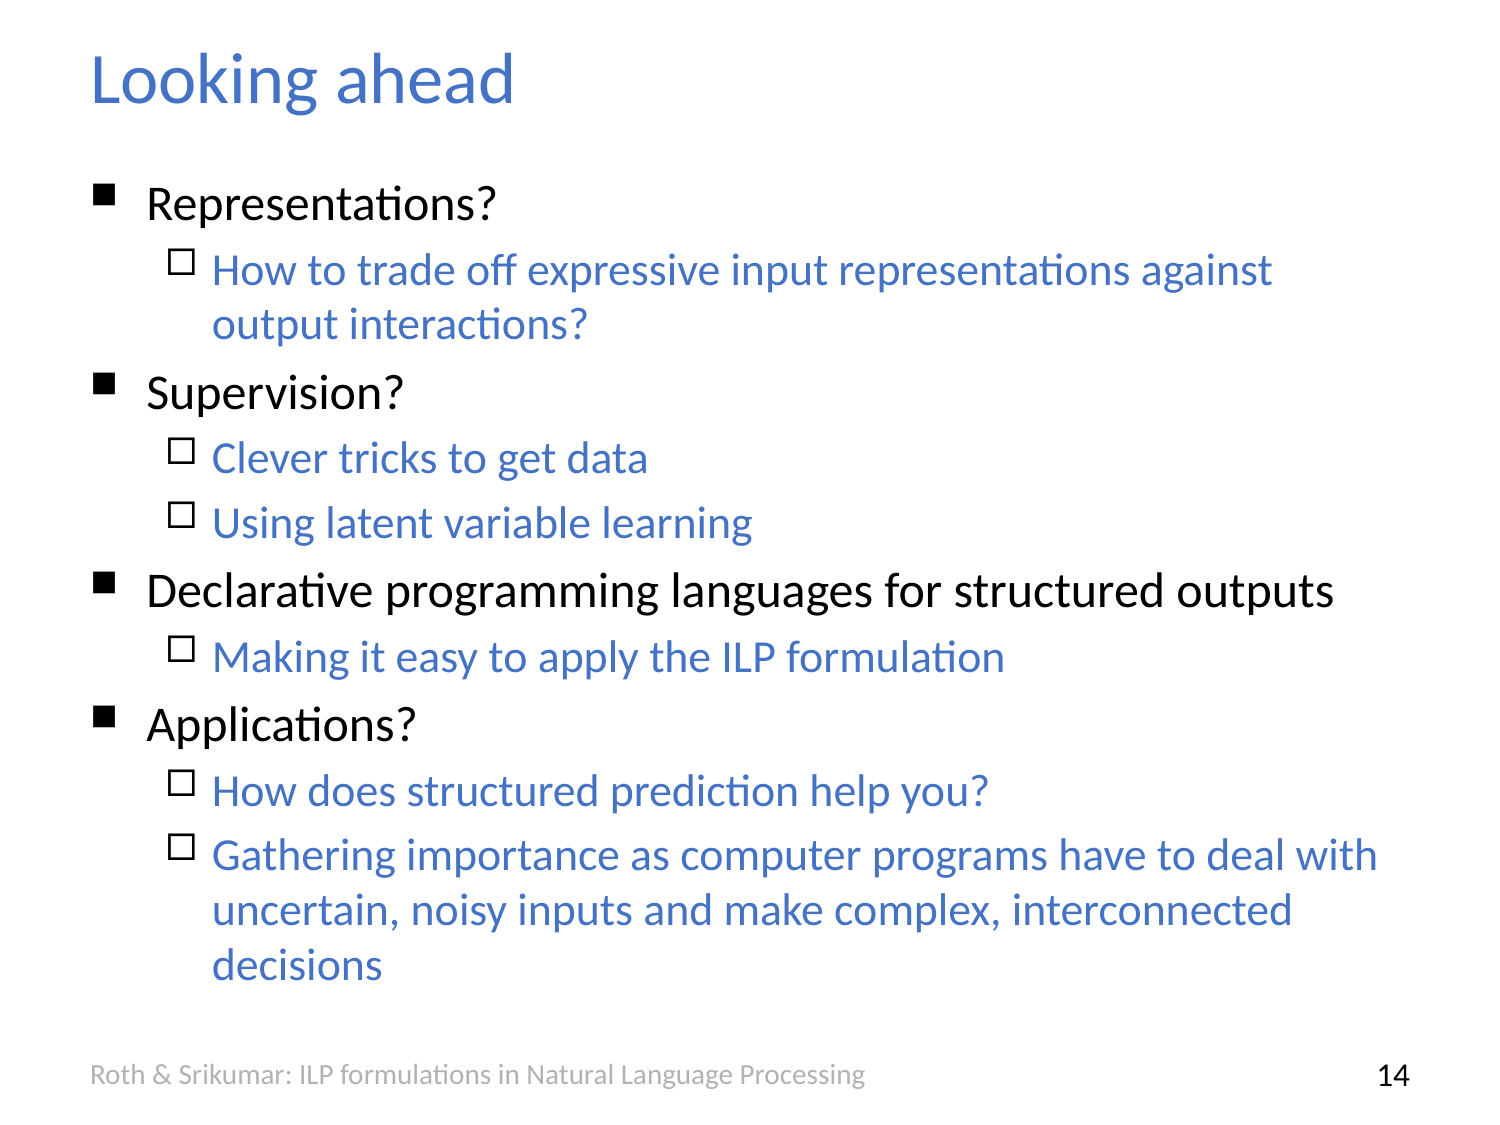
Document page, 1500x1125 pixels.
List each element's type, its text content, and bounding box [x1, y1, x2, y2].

slide_number 13 [1074, 1042, 1425, 1103]
footer Roth & Srikumar: ILP formulations in Natural Language Processing [75, 1042, 988, 1103]
title Looking ahead [75, 23, 1425, 125]
list Representations? How to trade off expressive input representations against output interactions? Supervision? Clever tricks to get data Using latent variable learning Declarative programming languages for structured outputs Making it easy to apply the ILP formulation Applications? How does structured prediction help you? Gathering importance as computer programs have to deal with uncertain, noisy inputs and make complex, interconnected decisions [75, 162, 1425, 1006]
